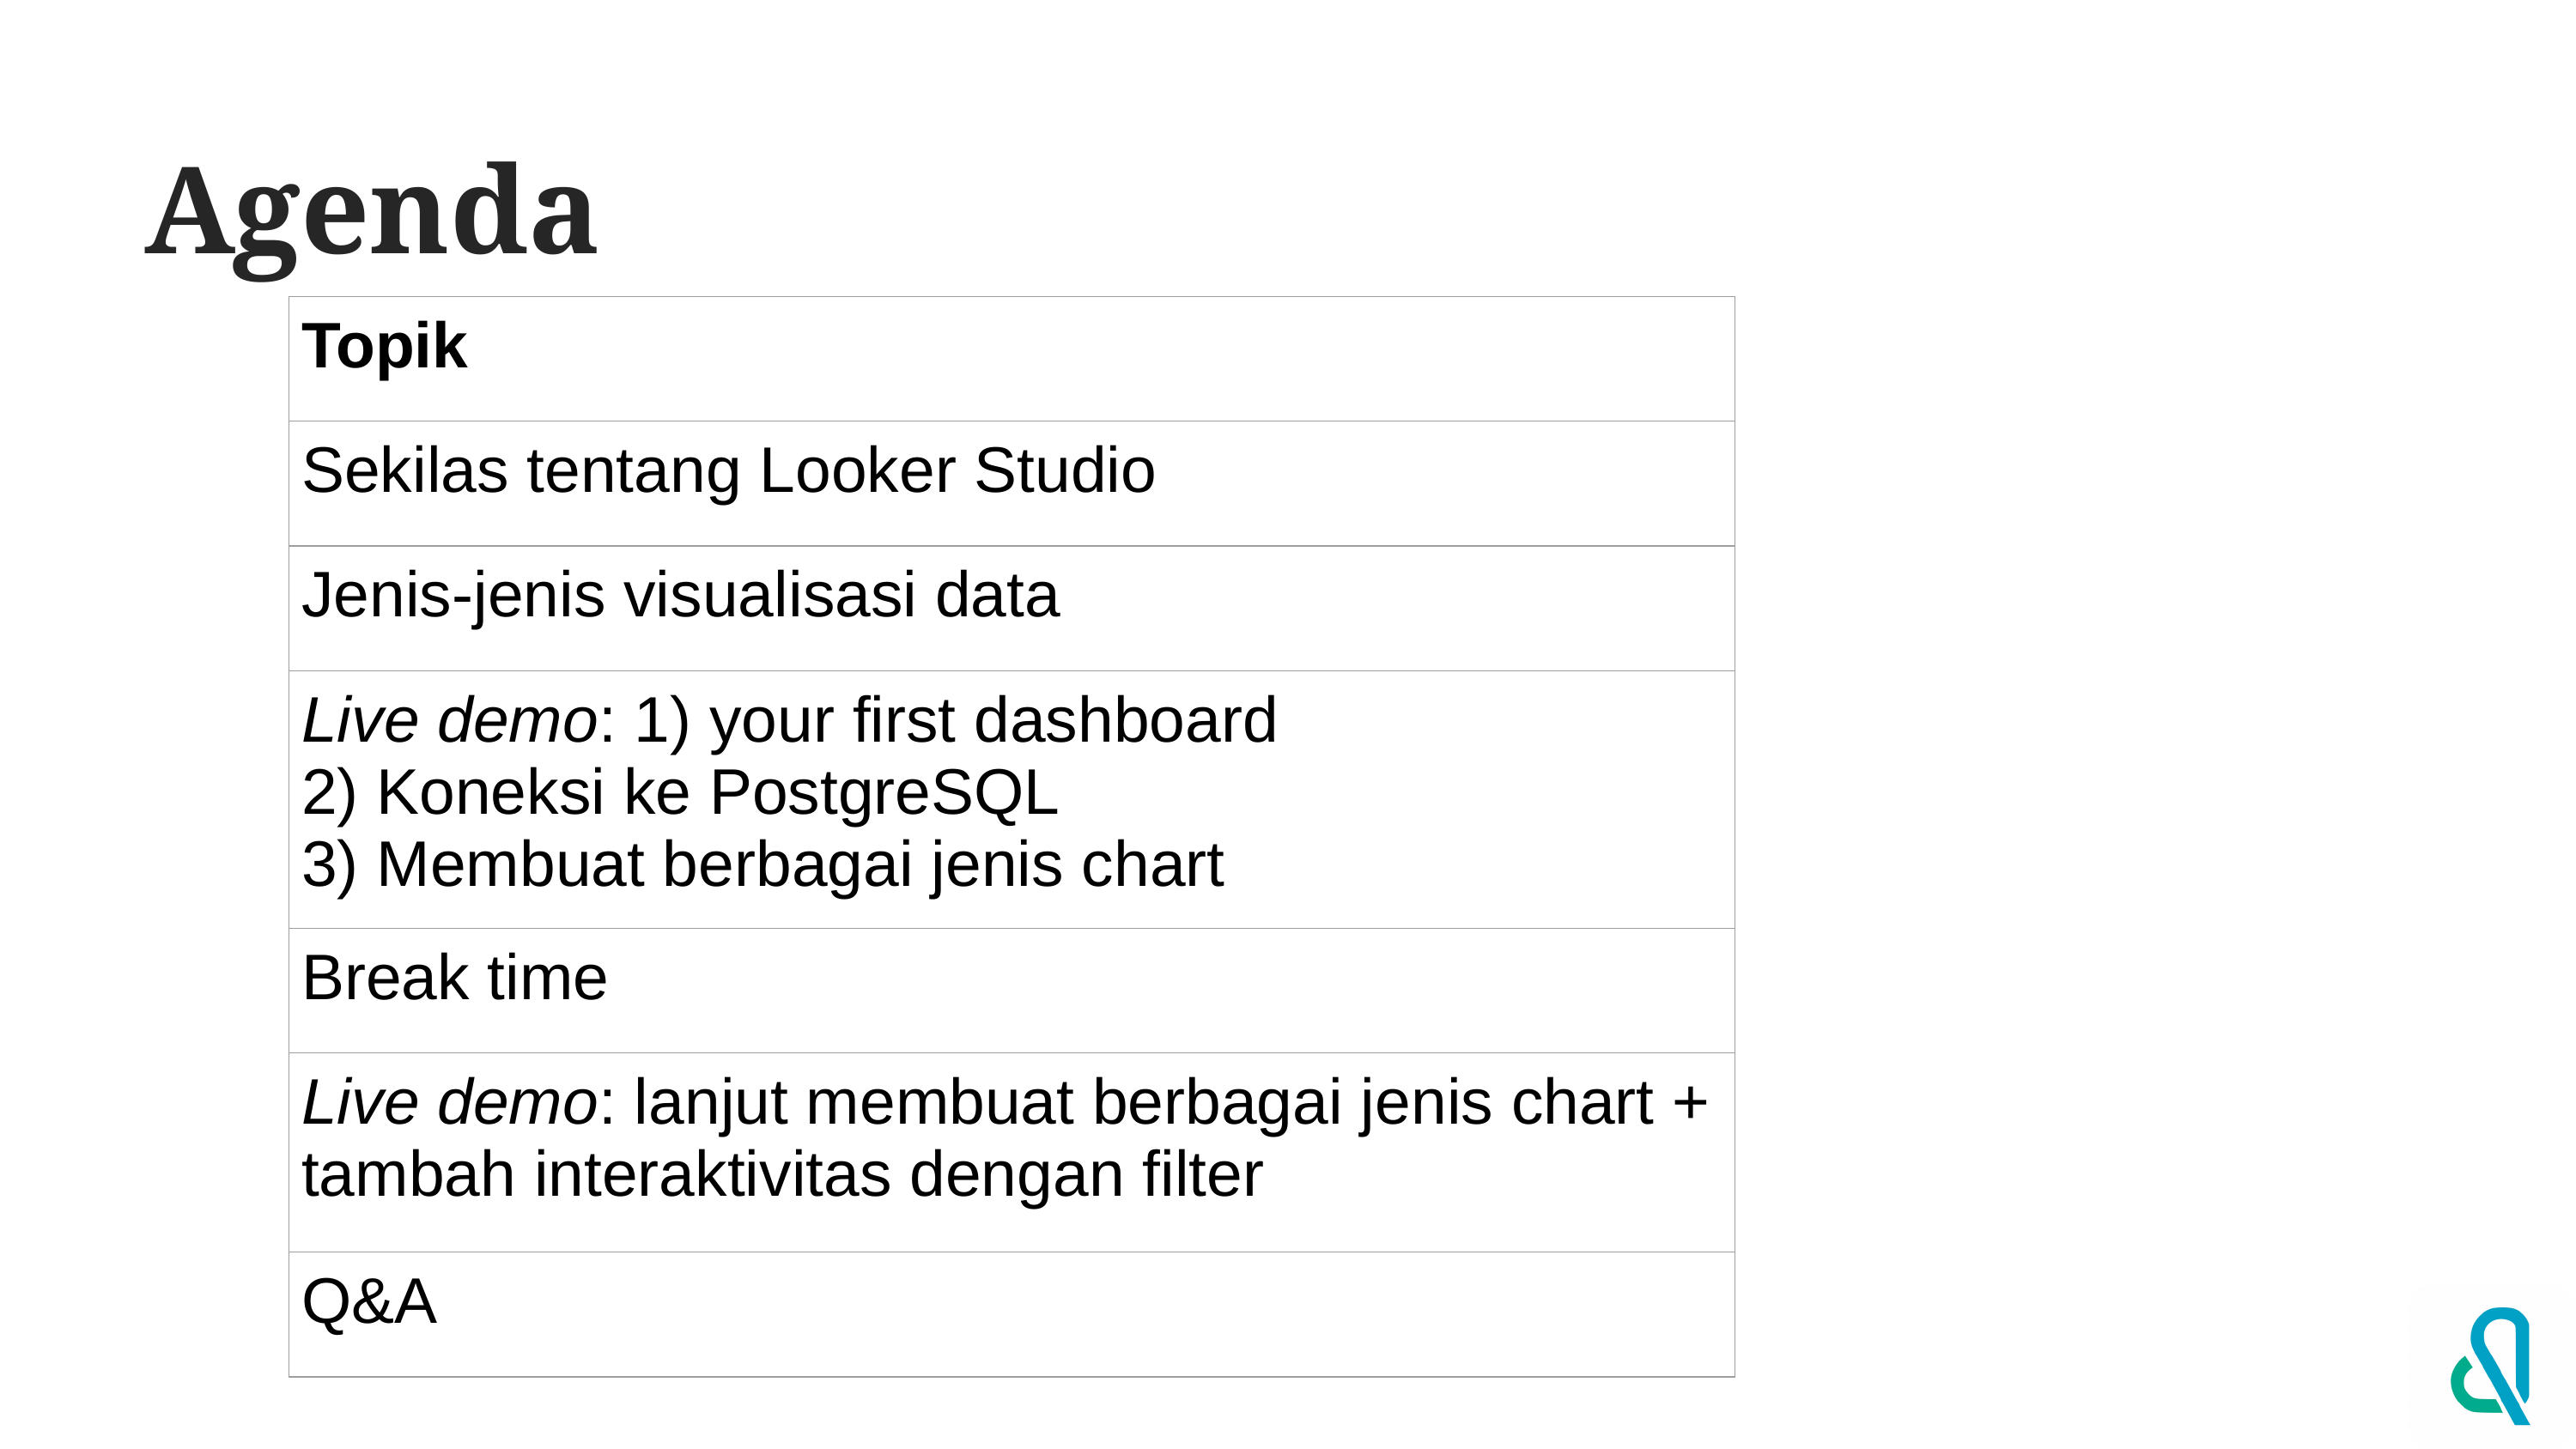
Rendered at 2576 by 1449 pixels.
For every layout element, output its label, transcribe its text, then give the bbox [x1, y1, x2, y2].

table_cell Live demo: 1) your first dashboard 2) Koneksi ke PostgreSQL 3) Membuat berbagai jenis chart [289, 671, 1735, 928]
table_cell Break time [289, 929, 1735, 1052]
table_cell Jenis-jenis visualisasi data [289, 547, 1735, 670]
table_header Topik [289, 297, 1735, 421]
table_cell Live demo: lanjut membuat berbagai jenis chart + tambah interaktivitas dengan filter [289, 1053, 1735, 1252]
text_box [2408, 1284, 2576, 1449]
table_cell Q&A [289, 1252, 1735, 1376]
title Agenda [143, 130, 1903, 375]
table_cell Sekilas tentang Looker Studio [289, 421, 1735, 545]
